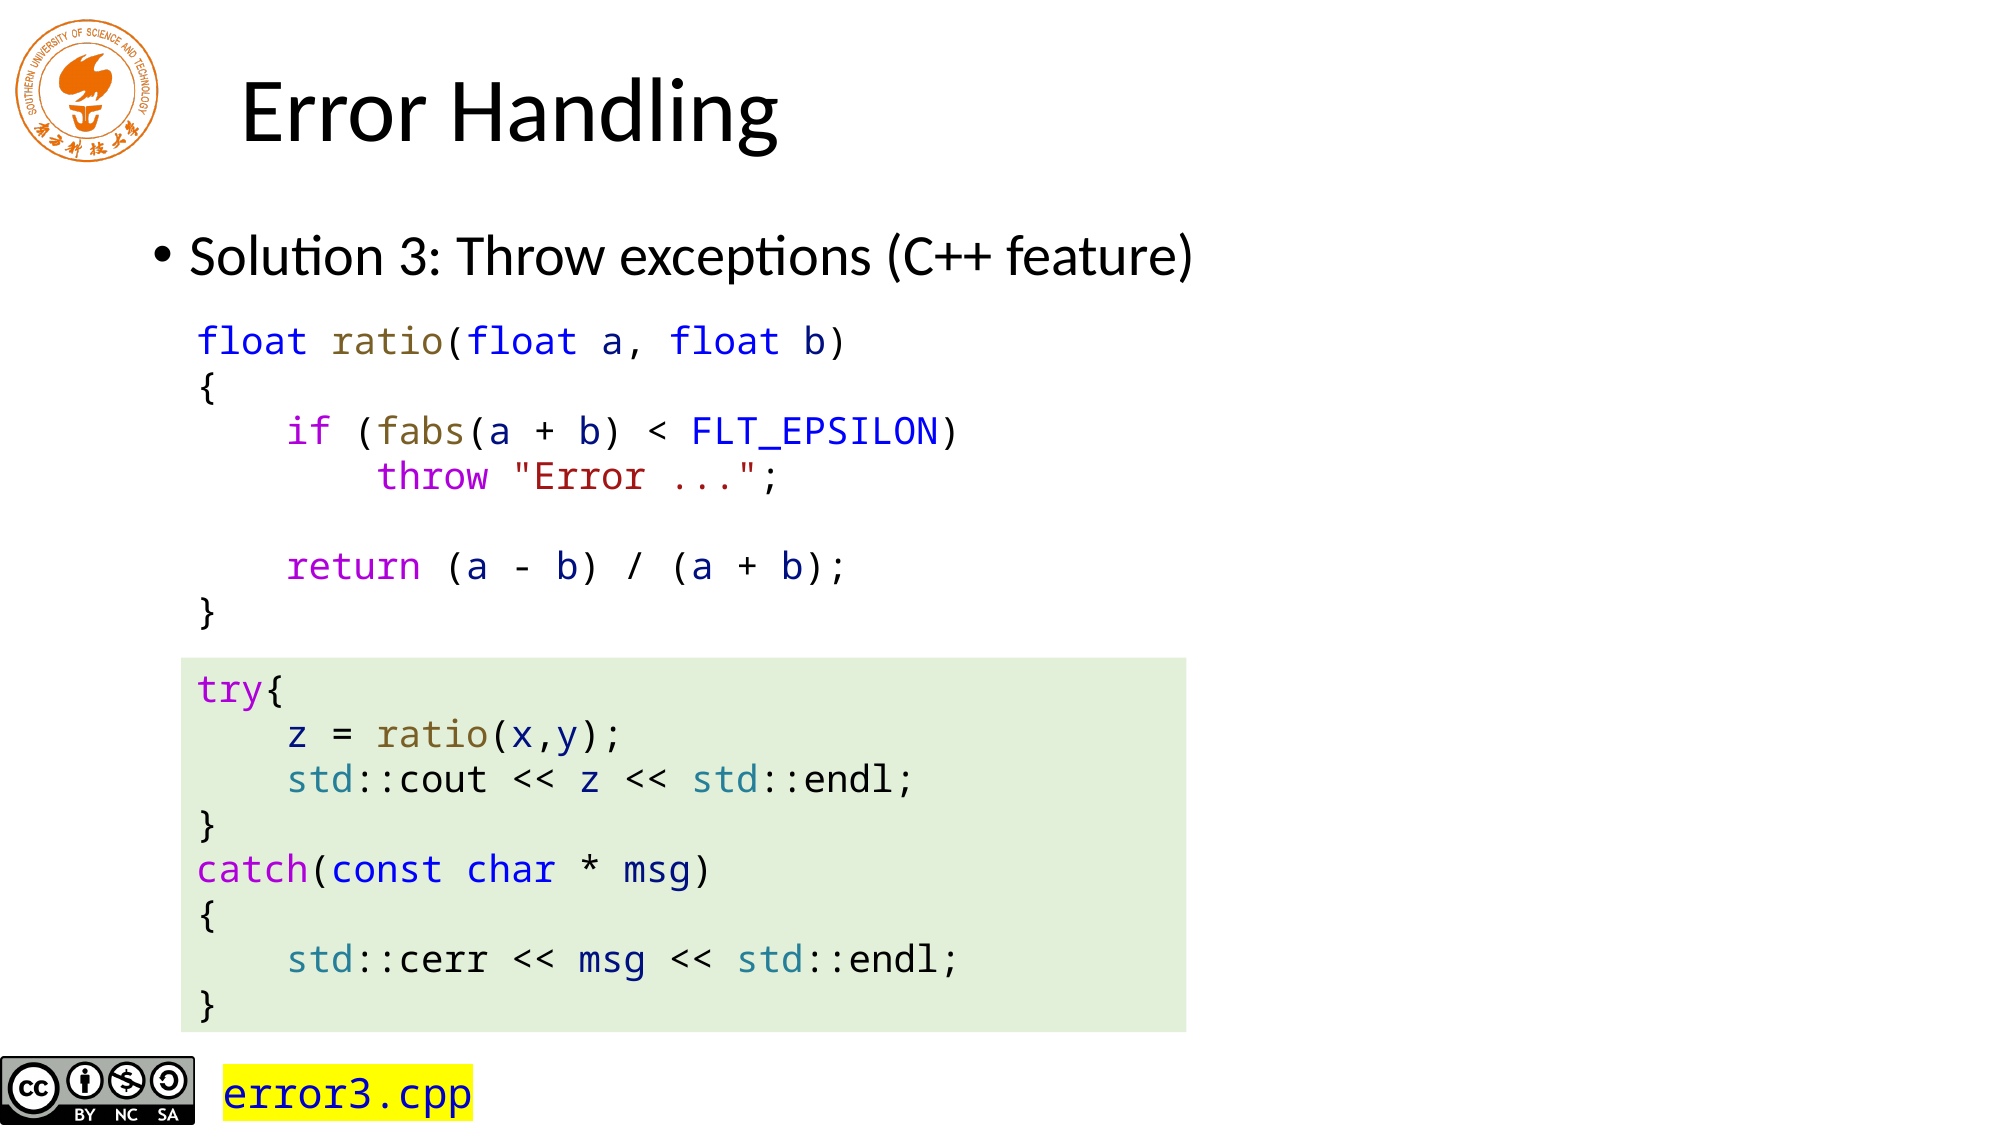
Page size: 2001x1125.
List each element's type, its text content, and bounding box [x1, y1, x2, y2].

picture [10, 0, 170, 166]
text_box error3.cpp [207, 1059, 488, 1125]
list Solution 3: Throw exceptions (C++ feature) [137, 217, 1951, 355]
text_box try{ z = ratio(x,y); std::cout << z << std::endl; } catch(const char * msg) { std::cerr << msg << std::endl; } [181, 657, 1187, 1033]
title Error Handling [225, 43, 1951, 181]
picture [0, 1056, 195, 1125]
text_box float ratio(float a, float b) { if (fabs(a + b) < FLT_EPSILON) throw "Error ..."; return (a - b) / (a + b); } [181, 310, 1428, 640]
